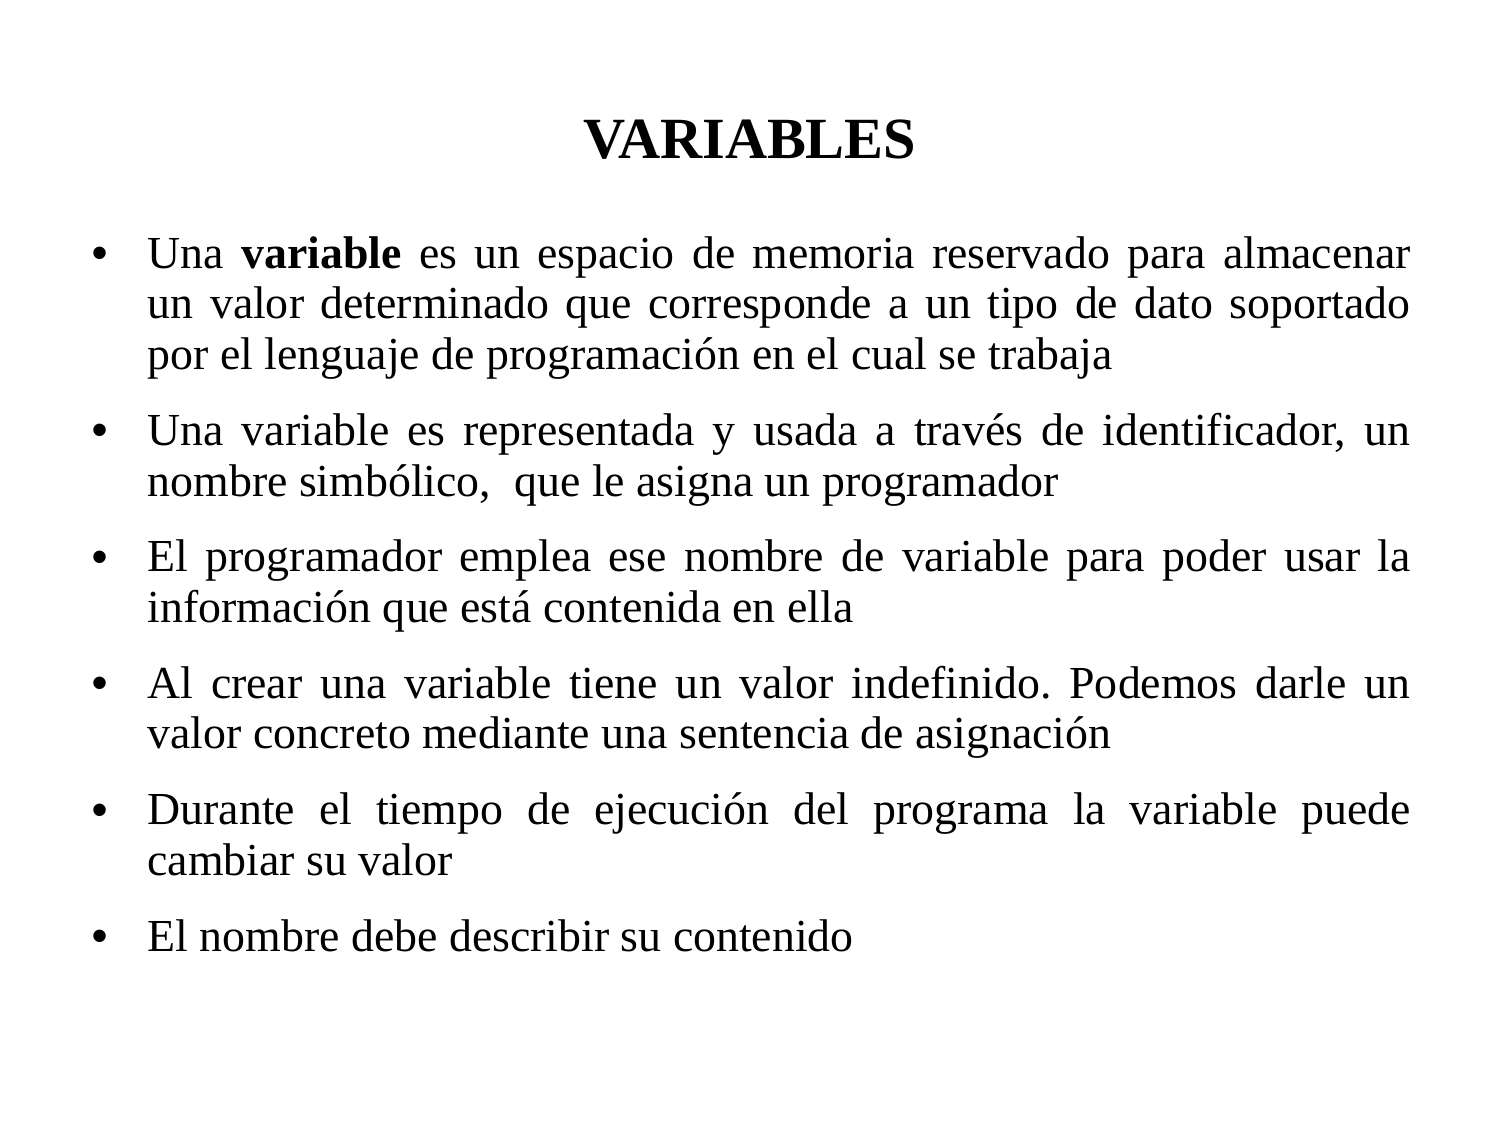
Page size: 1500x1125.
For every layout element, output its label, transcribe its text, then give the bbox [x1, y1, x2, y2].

text_box Una variable es un espacio de memoria reservado para almacenar un valor determinado que corresponde a un tipo de dato soportado por el lenguaje de programación en el cual se trabaja Una variable es representada y usada a través de identificador, un nombre simbólico, que le asigna un programador El programador emplea ese nombre de variable para poder usar la información que está contenida en ella Al crear una variable tiene un valor indefinido. Podemos darle un valor concreto mediante una sentencia de asignación Durante el tiempo de ejecución del programa la variable puede cambiar su valor El nombre debe describir su contenido [76, 219, 1427, 1035]
text_box VARIABLES [75, 45, 1425, 233]
